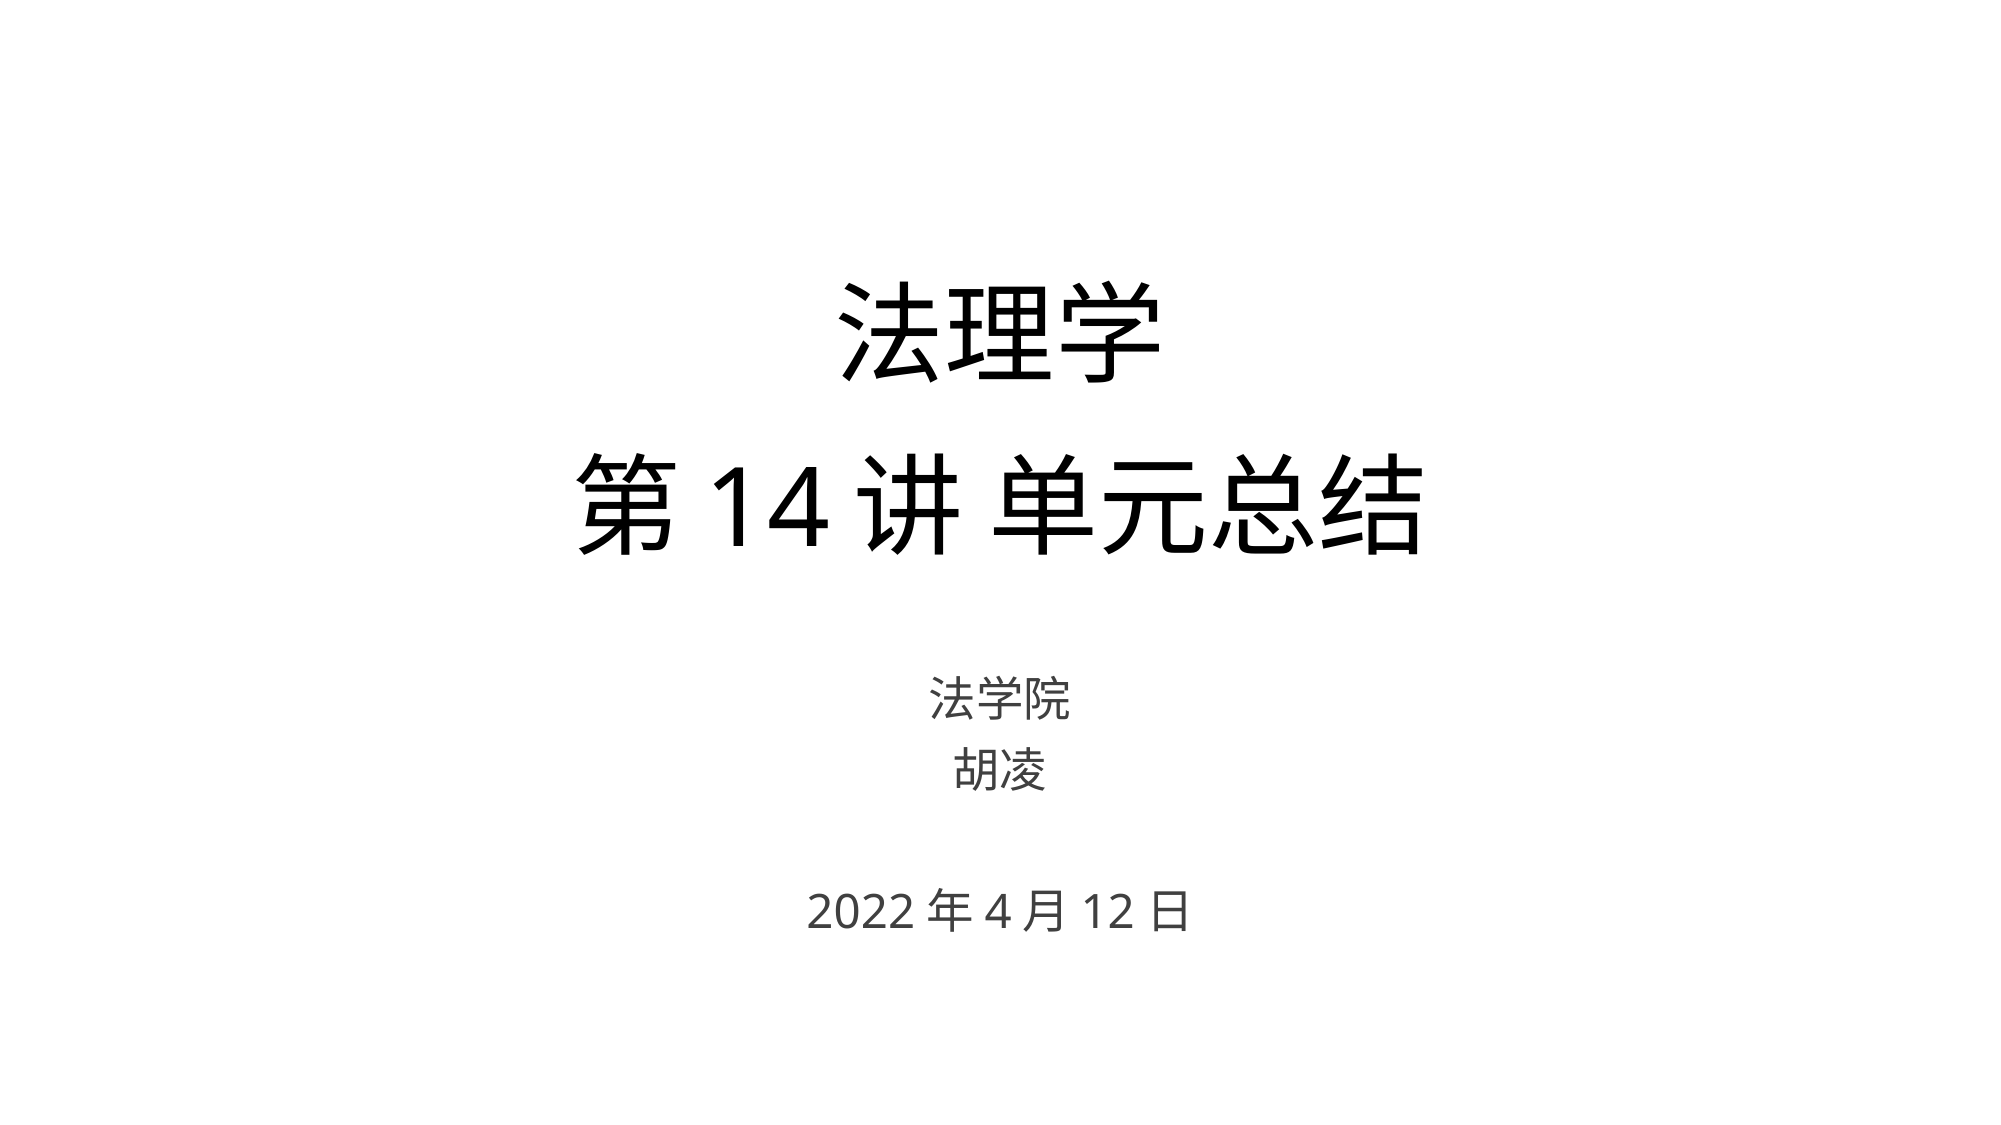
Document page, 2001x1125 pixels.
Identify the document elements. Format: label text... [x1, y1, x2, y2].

title 法理学 第14讲 单元总结 [249, 217, 1750, 576]
subtitle 法学院 胡凌 2022年4月12日 [249, 590, 1750, 950]
